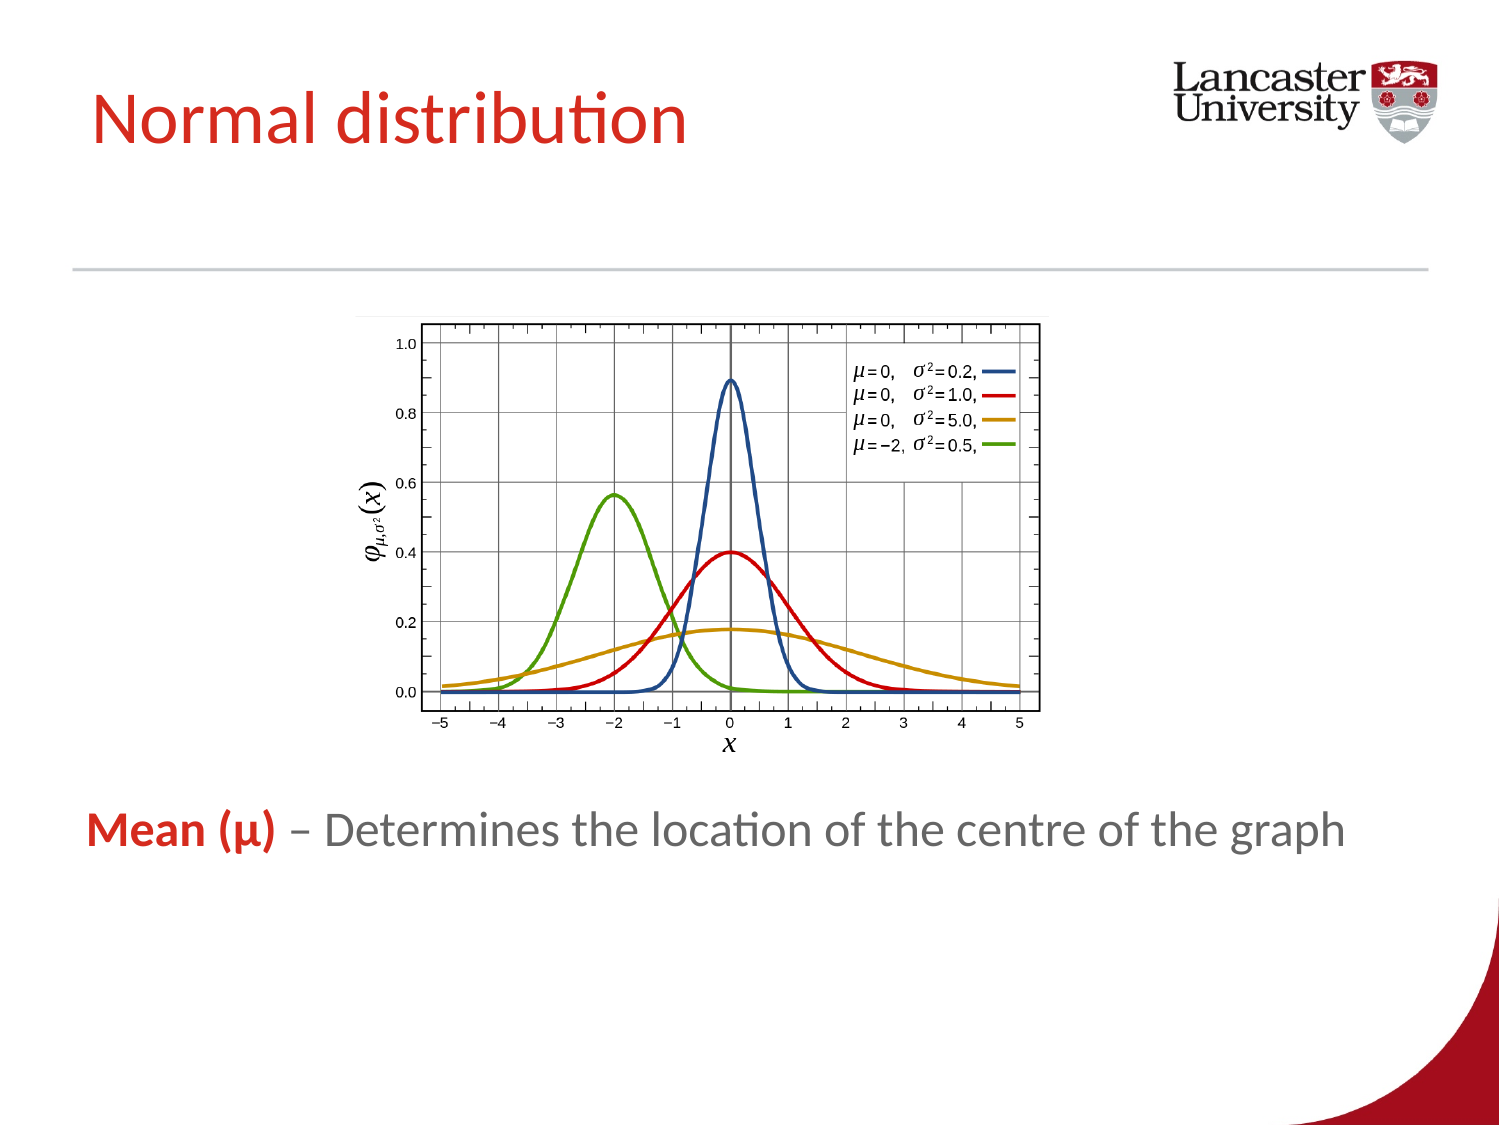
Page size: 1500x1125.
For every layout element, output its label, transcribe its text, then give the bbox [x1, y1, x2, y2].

picture [0, 0, 1499, 1125]
title Normal distribution [76, 78, 1176, 268]
list Mean (μ) – Determines the location of the centre of the graph [61, 789, 1410, 1069]
